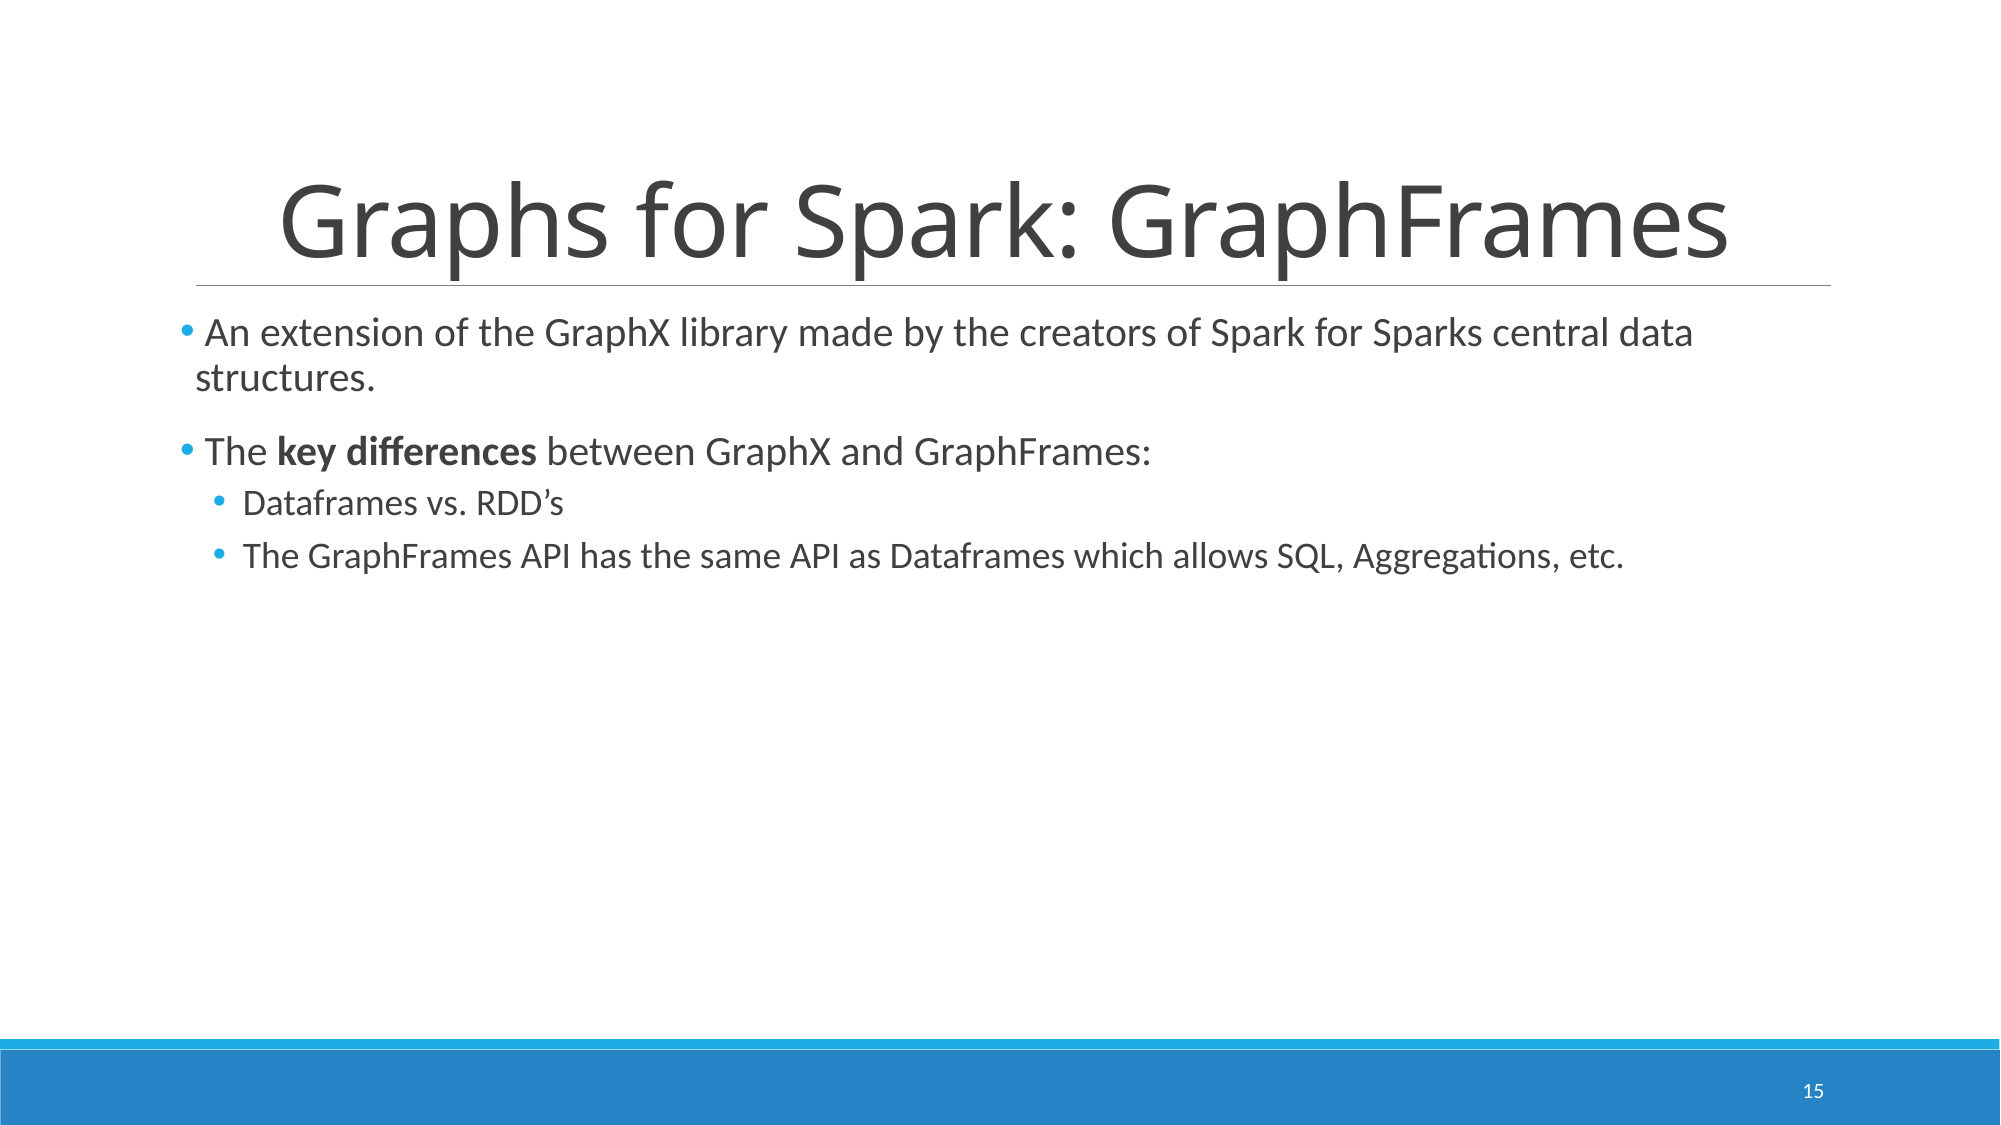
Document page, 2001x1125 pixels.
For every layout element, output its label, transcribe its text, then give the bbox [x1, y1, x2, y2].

list An extension of the GraphX library made by the creators of Spark for Sparks central data structures. The key differences between GraphX and GraphFrames: Dataframes vs. RDD’s The GraphFrames API has the same API as Dataframes which allows SQL, Aggregations, etc. [180, 302, 1830, 1028]
title Graphs for Spark: GraphFrames [180, 47, 1830, 285]
slide_number 15 [1624, 1059, 1840, 1120]
